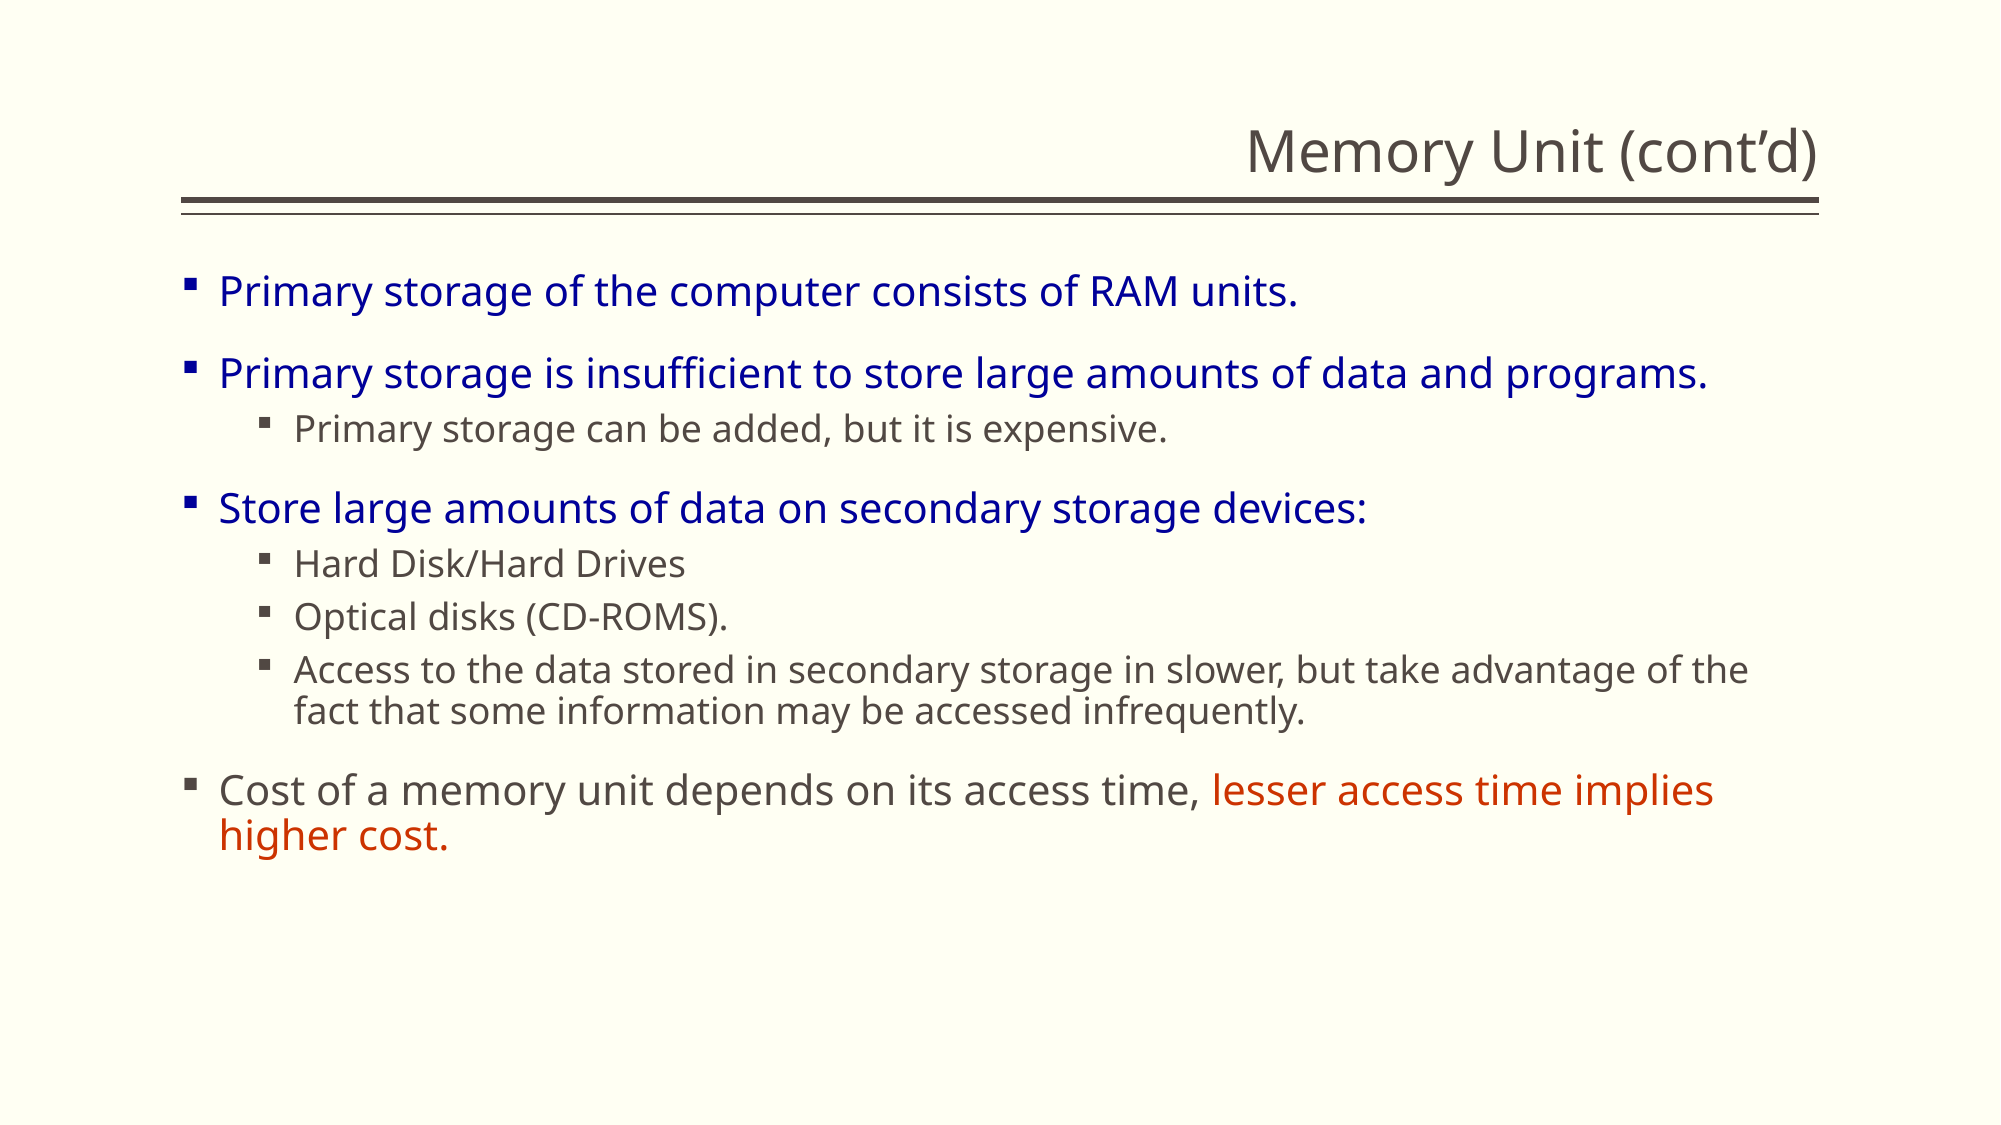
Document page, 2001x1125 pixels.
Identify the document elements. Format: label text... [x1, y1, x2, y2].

title Memory Unit (cont’d) [181, 12, 1819, 193]
list Primary storage of the computer consists of RAM units. Primary storage is insufficient to store large amounts of data and programs. Primary storage can be added, but it is expensive. Store large amounts of data on secondary storage devices: Hard Disk/Hard Drives Optical disks (CD-ROMS). Access to the data stored in secondary storage in slower, but take advantage of the fact that some information may be accessed infrequently. Cost of a memory unit depends on its access time, lesser access time implies higher cost. [181, 262, 1819, 1013]
